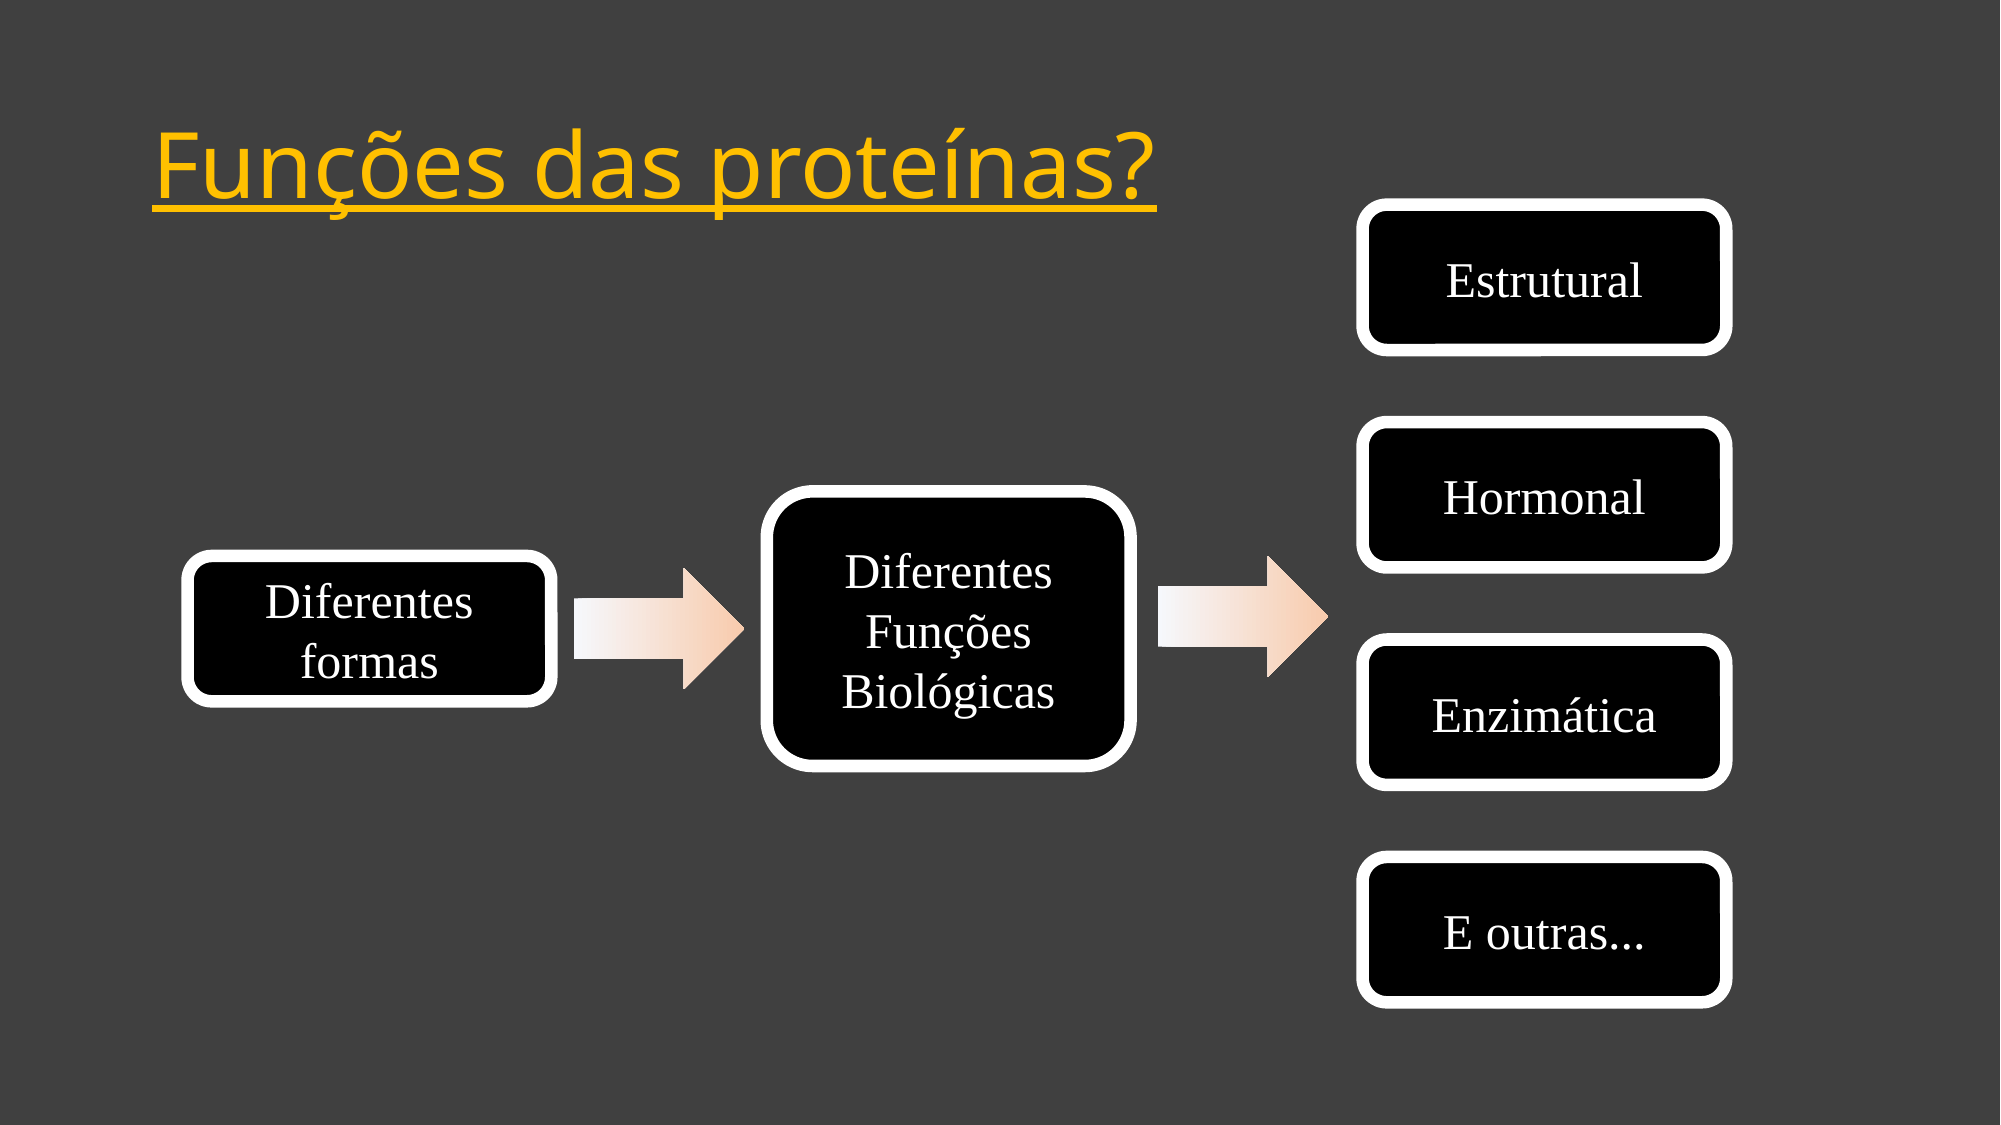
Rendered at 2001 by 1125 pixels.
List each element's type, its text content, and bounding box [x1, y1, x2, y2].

text_box Enzimática [1361, 638, 1728, 786]
text_box Hormonal [1361, 421, 1728, 569]
text_box E outras... [1361, 855, 1728, 1004]
text_box Diferentes Funções Biológicas [765, 490, 1132, 768]
text_box Diferentes formas [186, 554, 553, 703]
text_box [572, 565, 746, 692]
title Funções das proteínas? [137, 59, 1863, 278]
text_box [1156, 553, 1330, 680]
text_box Estrutural [1361, 203, 1728, 352]
